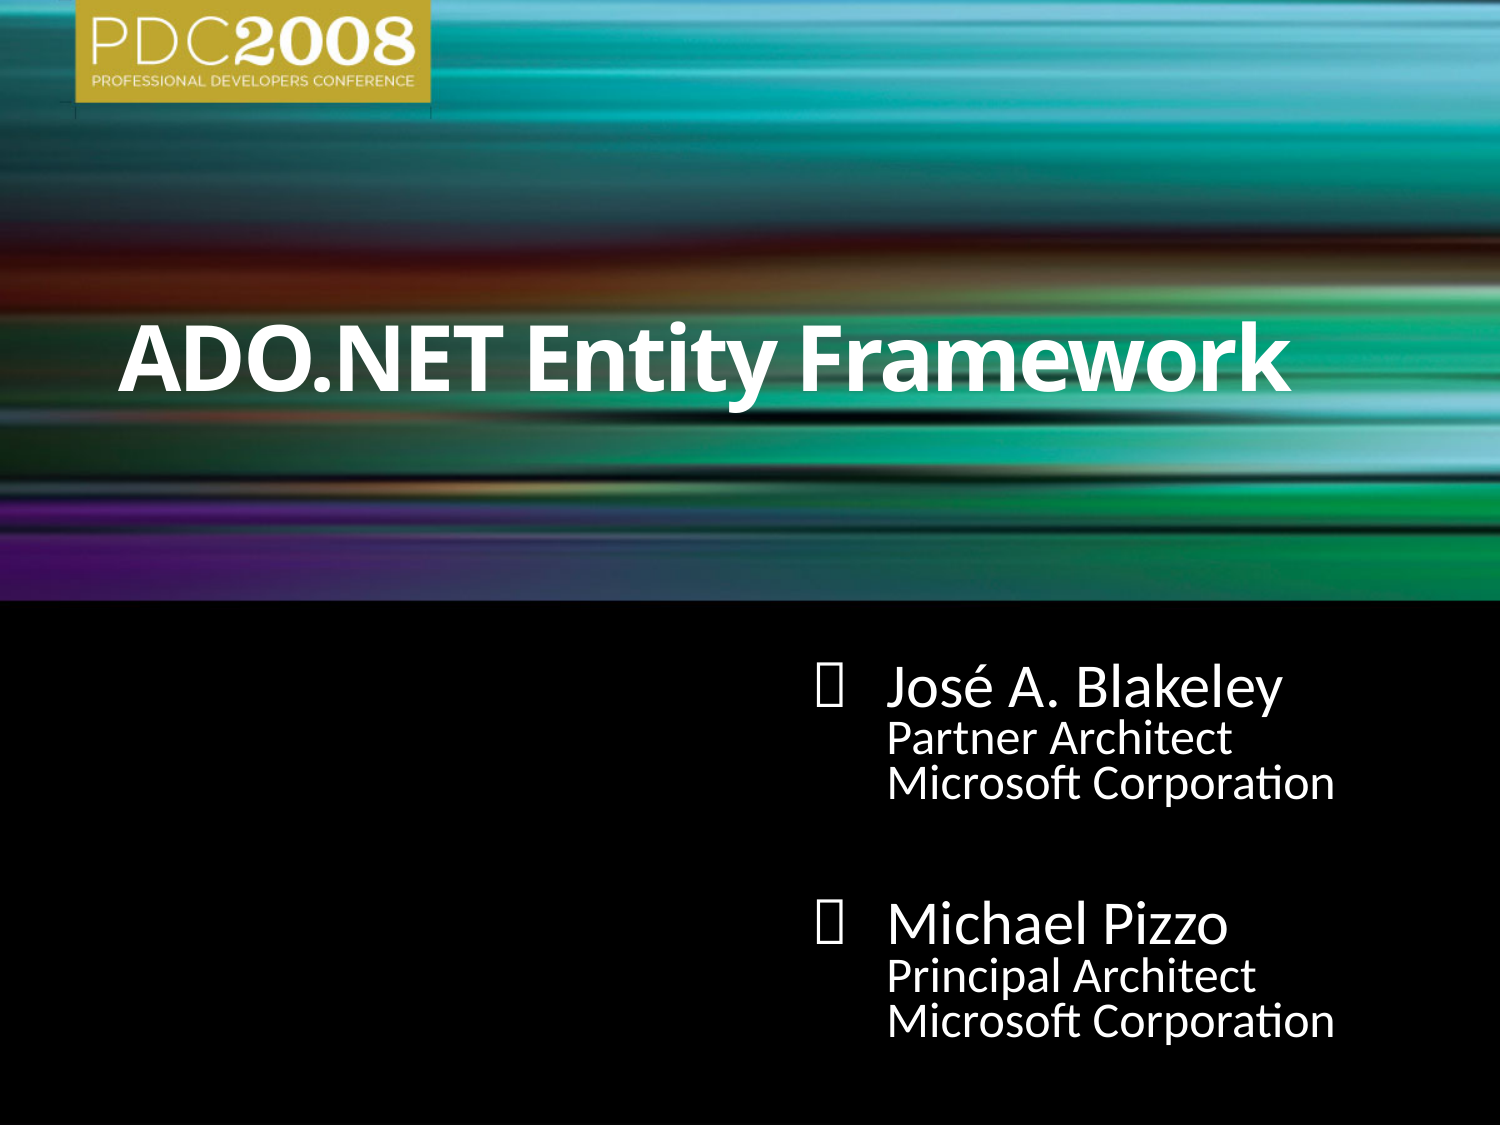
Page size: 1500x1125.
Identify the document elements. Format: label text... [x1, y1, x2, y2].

title ADO.NET Entity Framework [118, 312, 1379, 563]
list  Michael Pizzo Principal Architect Microsoft Corporation [811, 900, 1379, 1050]
picture [0, 0, 1500, 1125]
subtitle  José A. Blakeley Partner Architect Microsoft Corporation [811, 662, 1379, 825]
